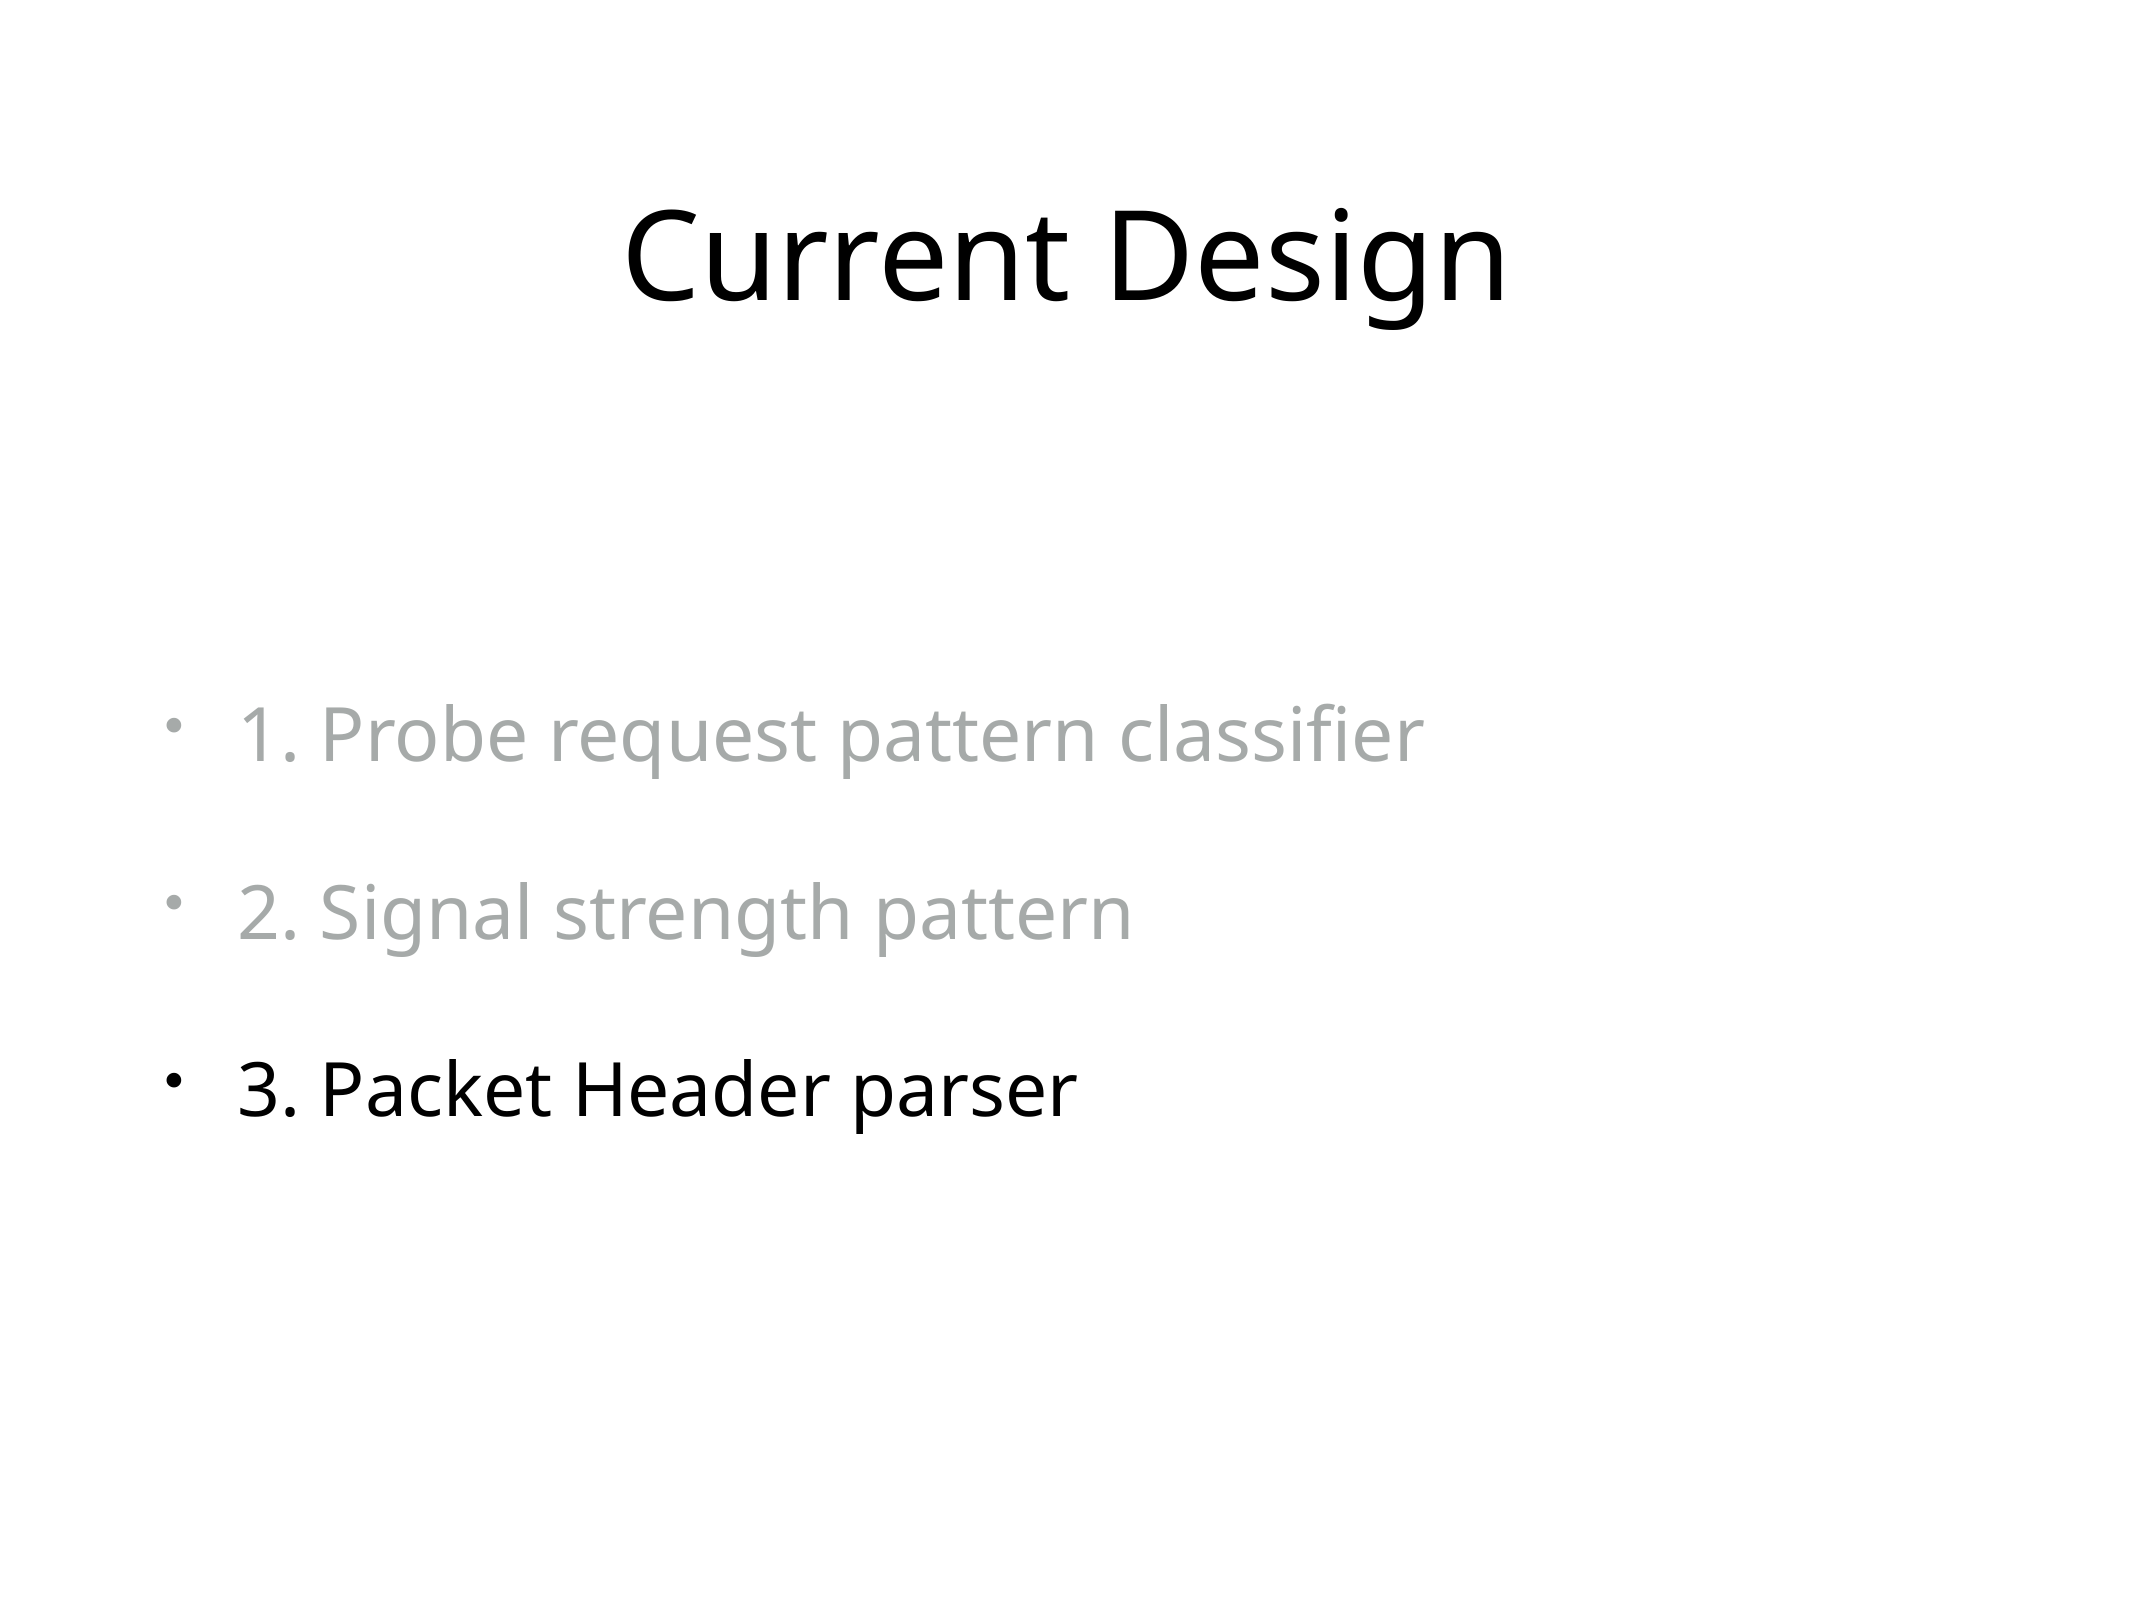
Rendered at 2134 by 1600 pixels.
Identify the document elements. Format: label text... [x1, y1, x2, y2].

list 1. Probe request pattern classifier 2. Signal strength pattern 3. Packet Header parser [155, 393, 1978, 1426]
title Current Design [155, 72, 1978, 393]
